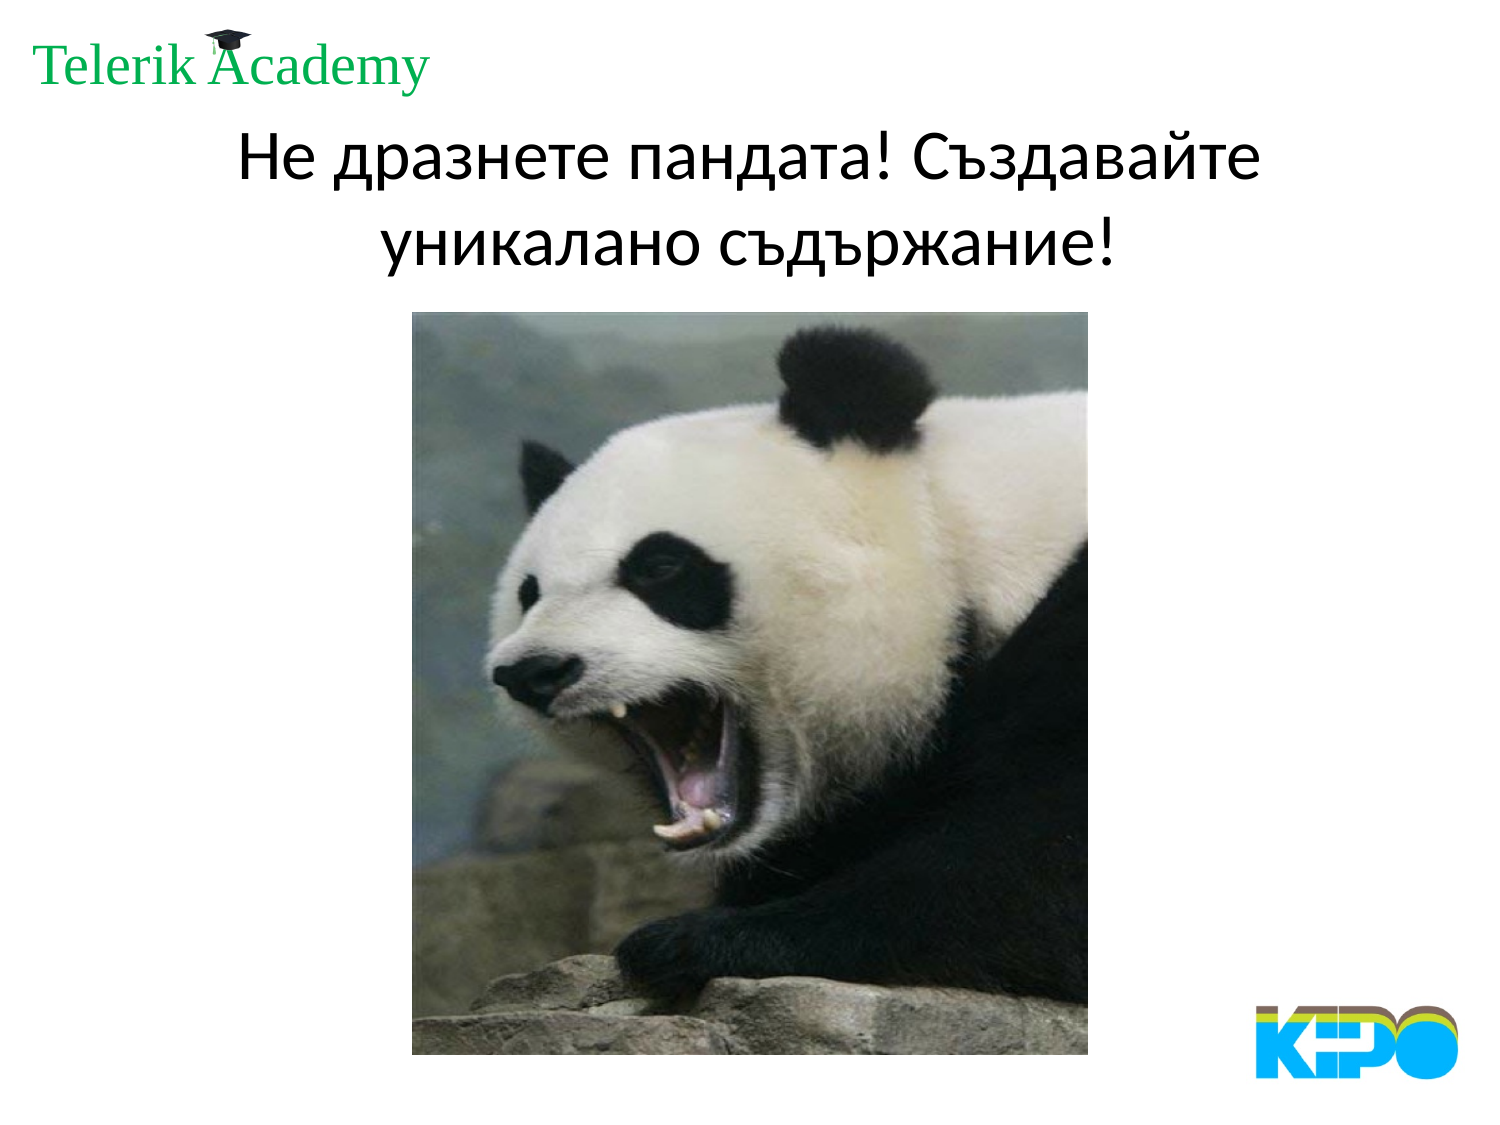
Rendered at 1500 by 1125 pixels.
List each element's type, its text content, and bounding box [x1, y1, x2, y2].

picture [1246, 964, 1467, 1120]
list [412, 312, 1088, 1056]
title Не дразнете пандата! Създавайте уникалано съдържание! [75, 99, 1425, 288]
picture [204, 17, 252, 66]
